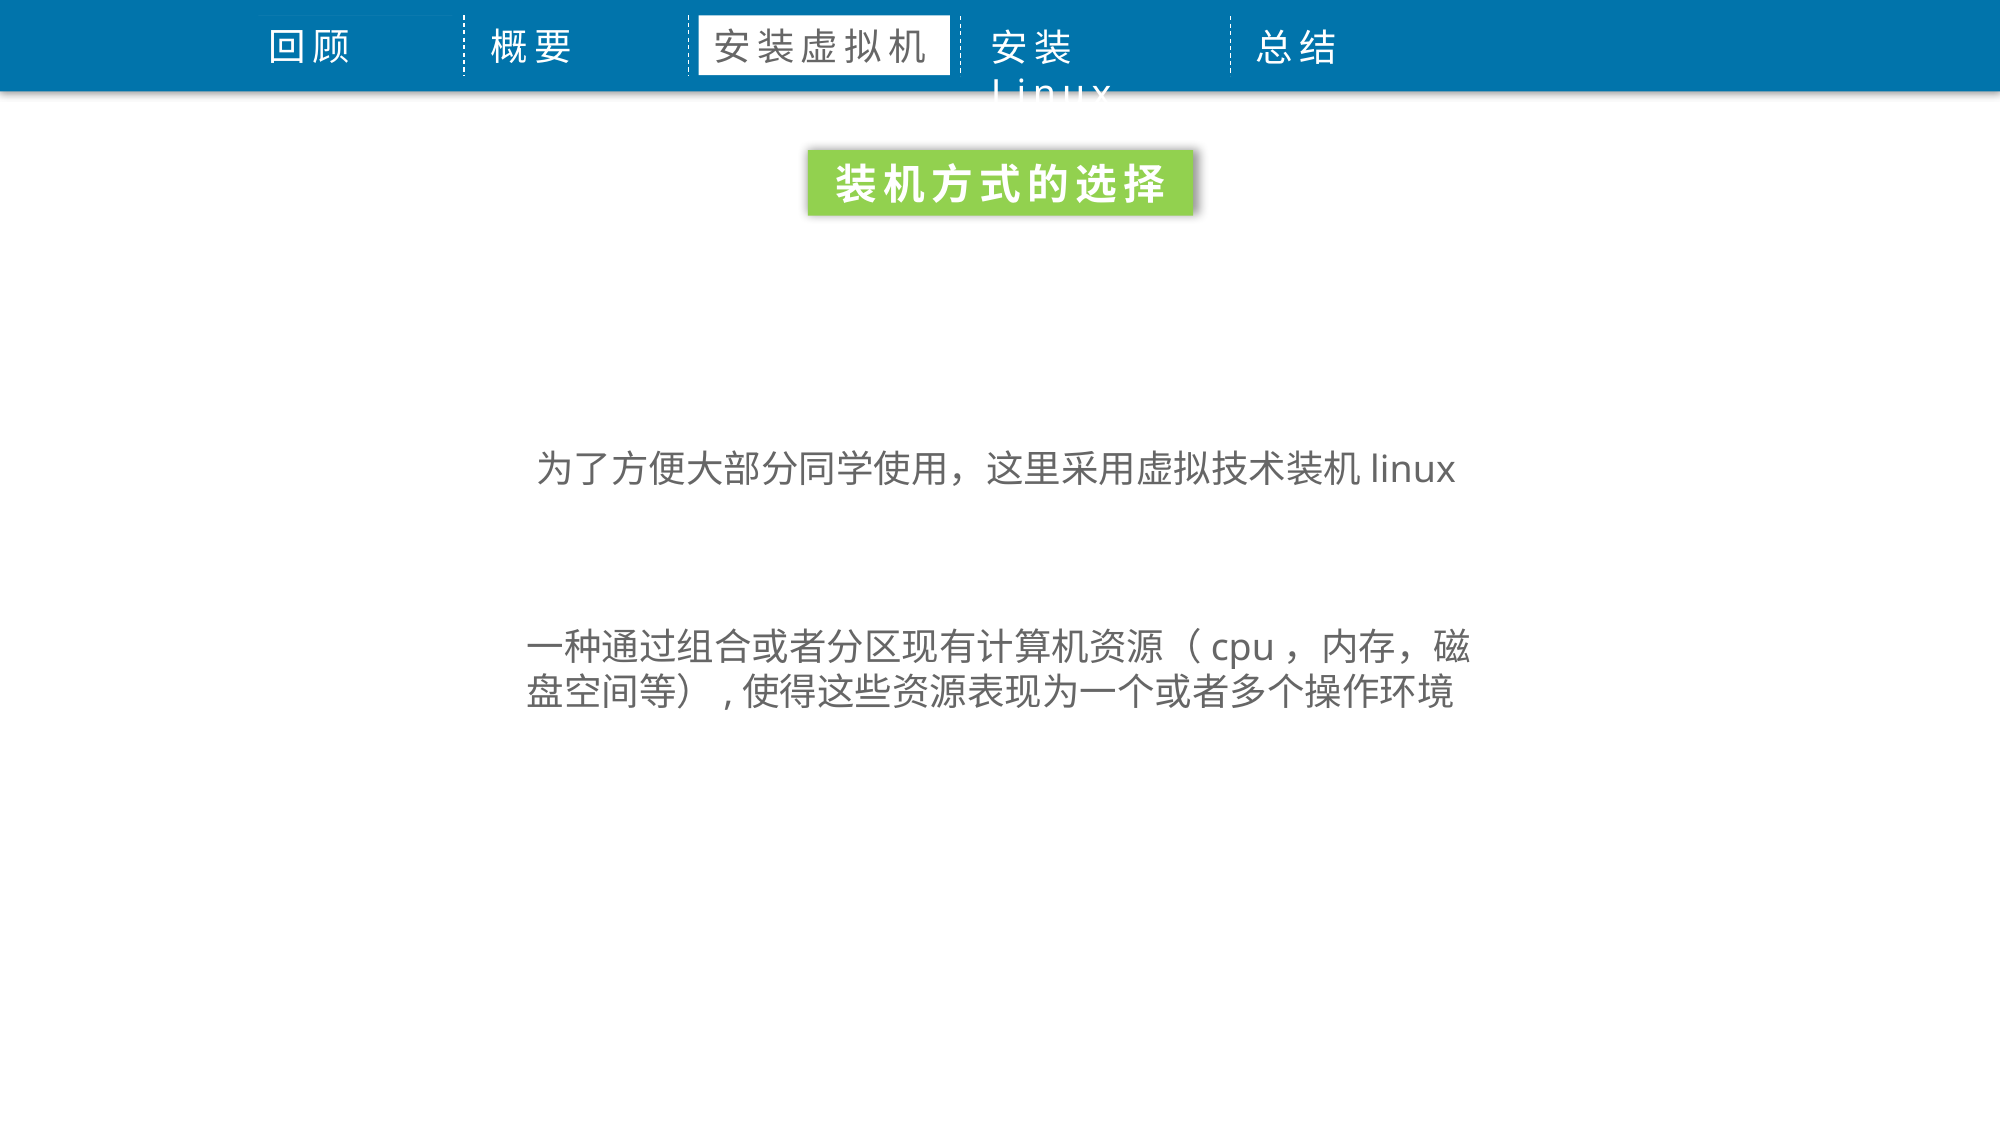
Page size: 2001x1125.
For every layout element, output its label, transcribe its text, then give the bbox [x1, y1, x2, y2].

text_box 为了方便大部分同学使用，这里采用虚拟技术装机linux [521, 438, 1479, 498]
text_box 安装Linux [976, 16, 1220, 121]
text_box 一种通过组合或者分区现有计算机资源（cpu，内存，磁盘空间等）,使得这些资源表现为一个或者多个操作环境 [512, 615, 1488, 720]
text_box [0, 0, 2000, 92]
text_box 总结 [1240, 16, 1454, 76]
text_box 装机方式的选择 [807, 149, 1194, 217]
text_box 安装虚拟机 [698, 15, 950, 76]
text_box 概要 [475, 15, 688, 76]
text_box 回顾 [254, 15, 463, 76]
